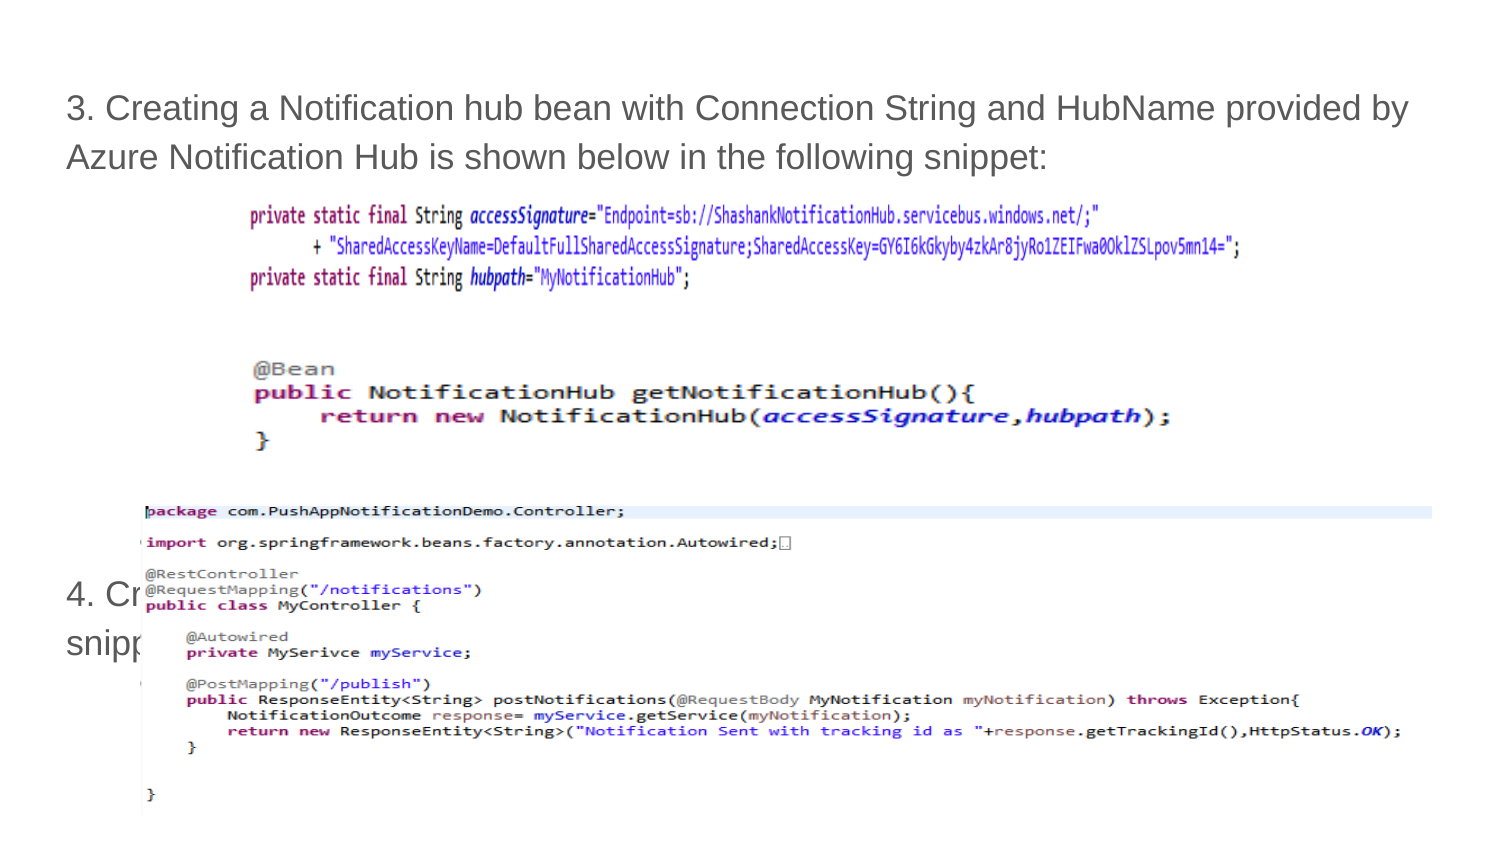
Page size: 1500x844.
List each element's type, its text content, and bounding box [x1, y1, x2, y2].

list 3. Creating a Notification hub bean with Connection String and HubName provided by Azure Notification Hub is shown below in the following snippet: 4. Creating a end point for handling the Notification send request is shown in below snippet: [51, 63, 1449, 827]
picture [139, 506, 1433, 815]
picture [238, 344, 1194, 462]
picture [238, 198, 1262, 300]
